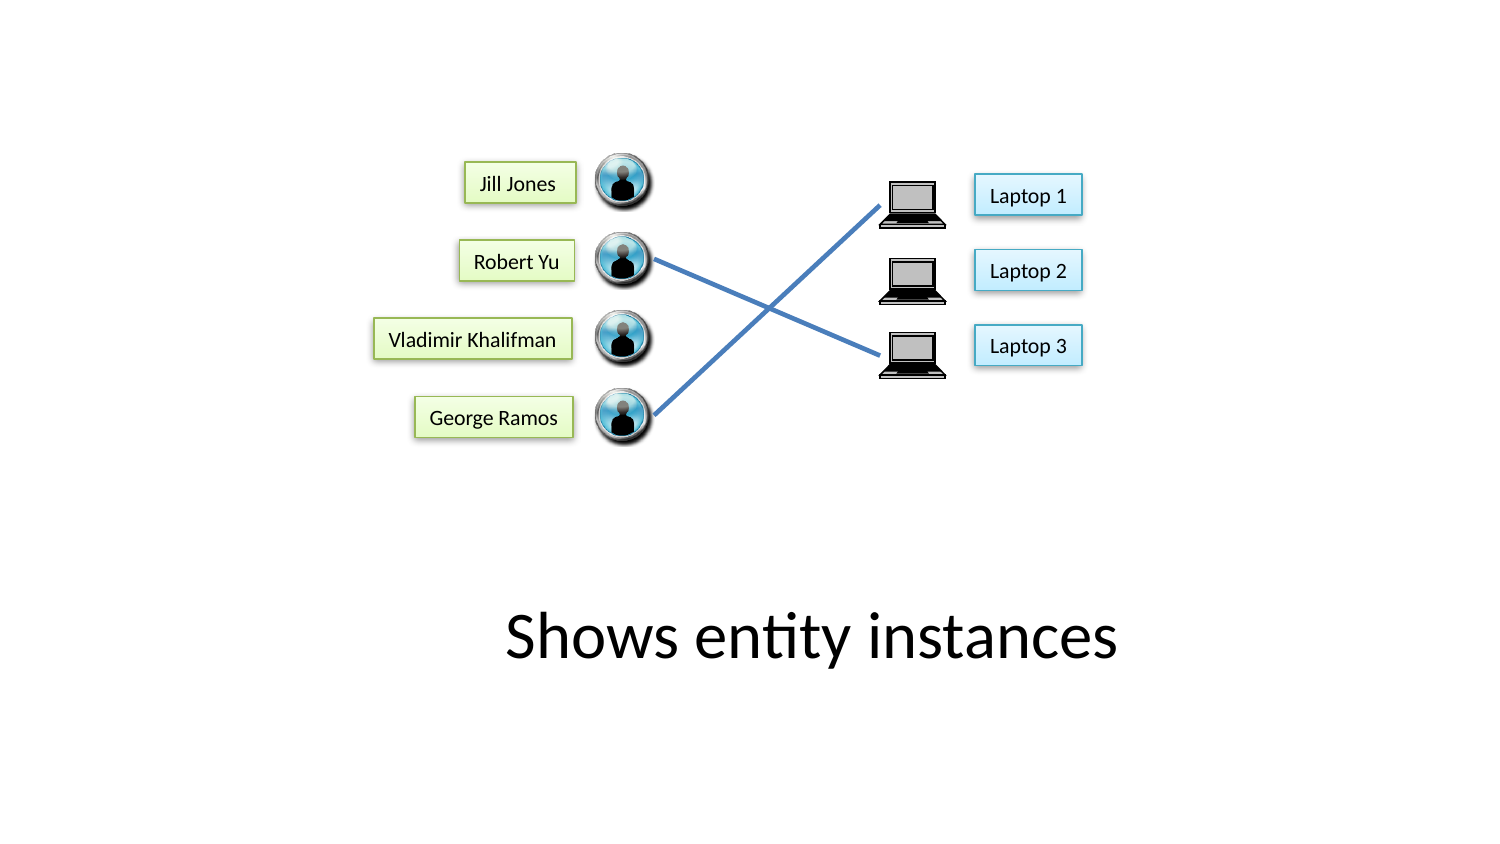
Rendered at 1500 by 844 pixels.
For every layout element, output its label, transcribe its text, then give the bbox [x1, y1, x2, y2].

text_box Shows entity instances [491, 584, 1134, 679]
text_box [363, 149, 1088, 448]
